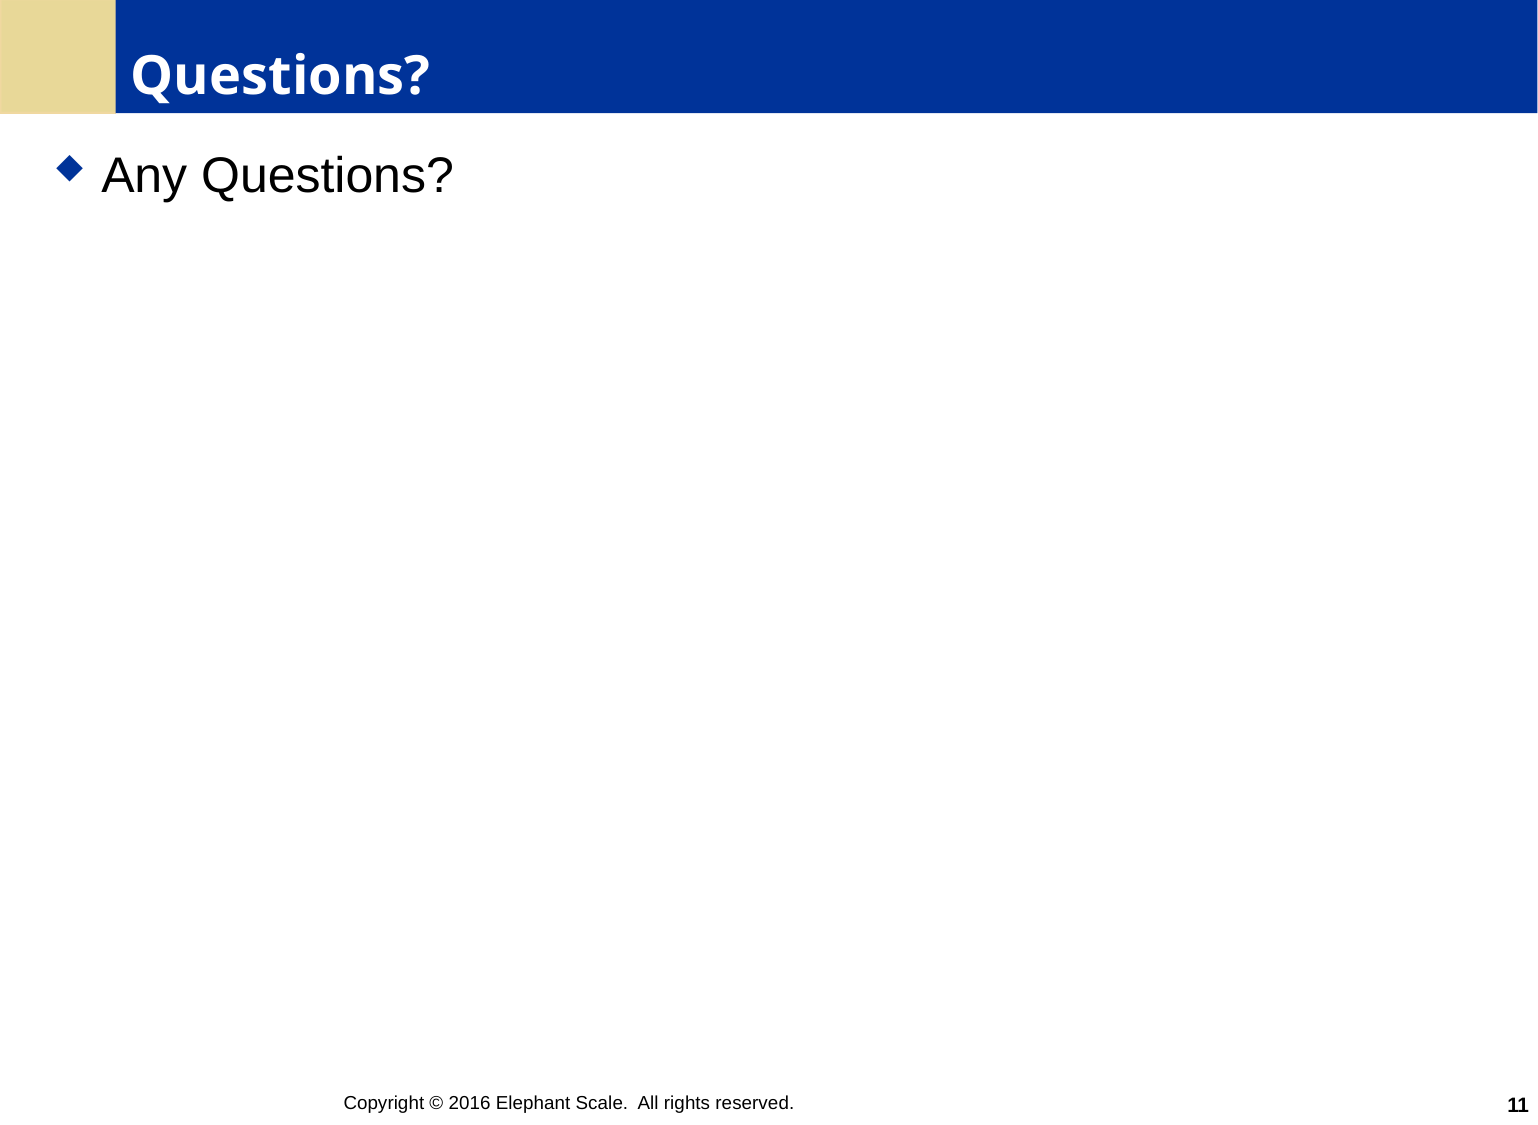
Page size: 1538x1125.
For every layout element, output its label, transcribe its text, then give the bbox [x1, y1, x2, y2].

slide_number 11 [1439, 1079, 1530, 1117]
picture [0, 0, 115, 114]
list Any Questions? [38, 134, 1500, 1061]
footer Copyright © 2016 Elephant Scale. All rights reserved. [206, 1084, 932, 1114]
title Questions? [115, 0, 1538, 114]
